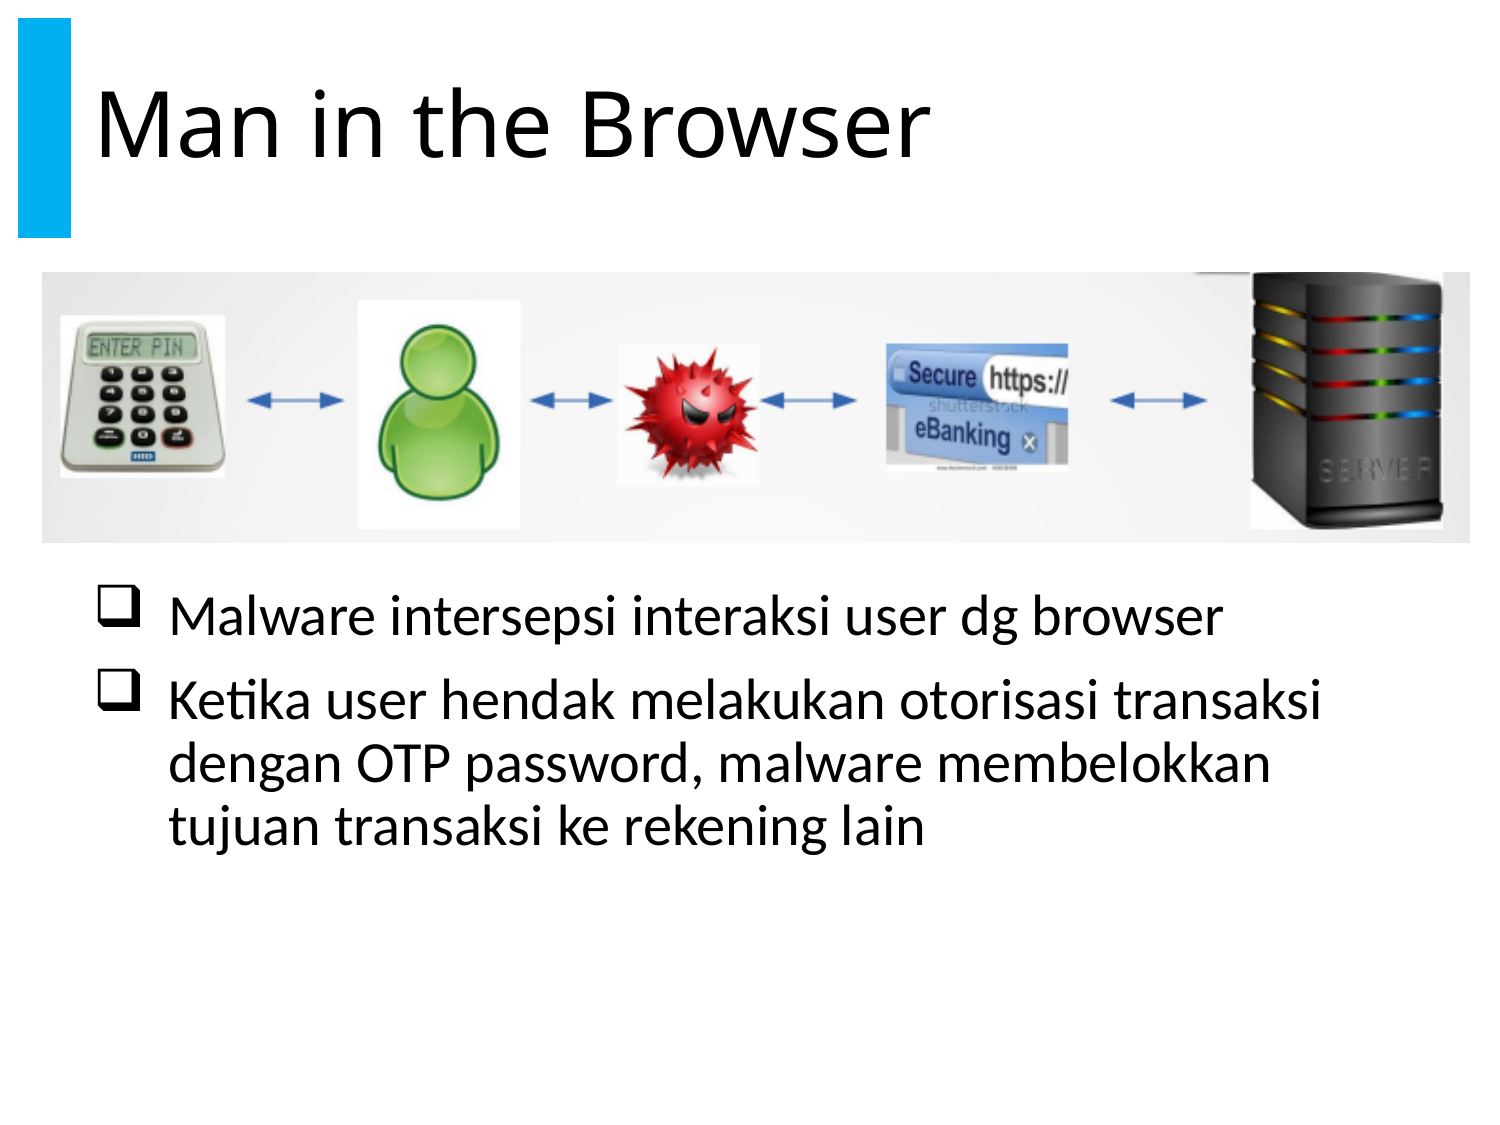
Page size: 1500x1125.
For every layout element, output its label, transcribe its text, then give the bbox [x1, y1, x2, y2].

title Man in the Browser [78, 19, 1443, 237]
picture [42, 272, 1470, 543]
list Malware intersepsi interaksi user dg browser Ketika user hendak melakukan otorisasi transaksi dengan OTP password, malware membelokkan tujuan transaksi ke rekening lain [78, 578, 1443, 1070]
